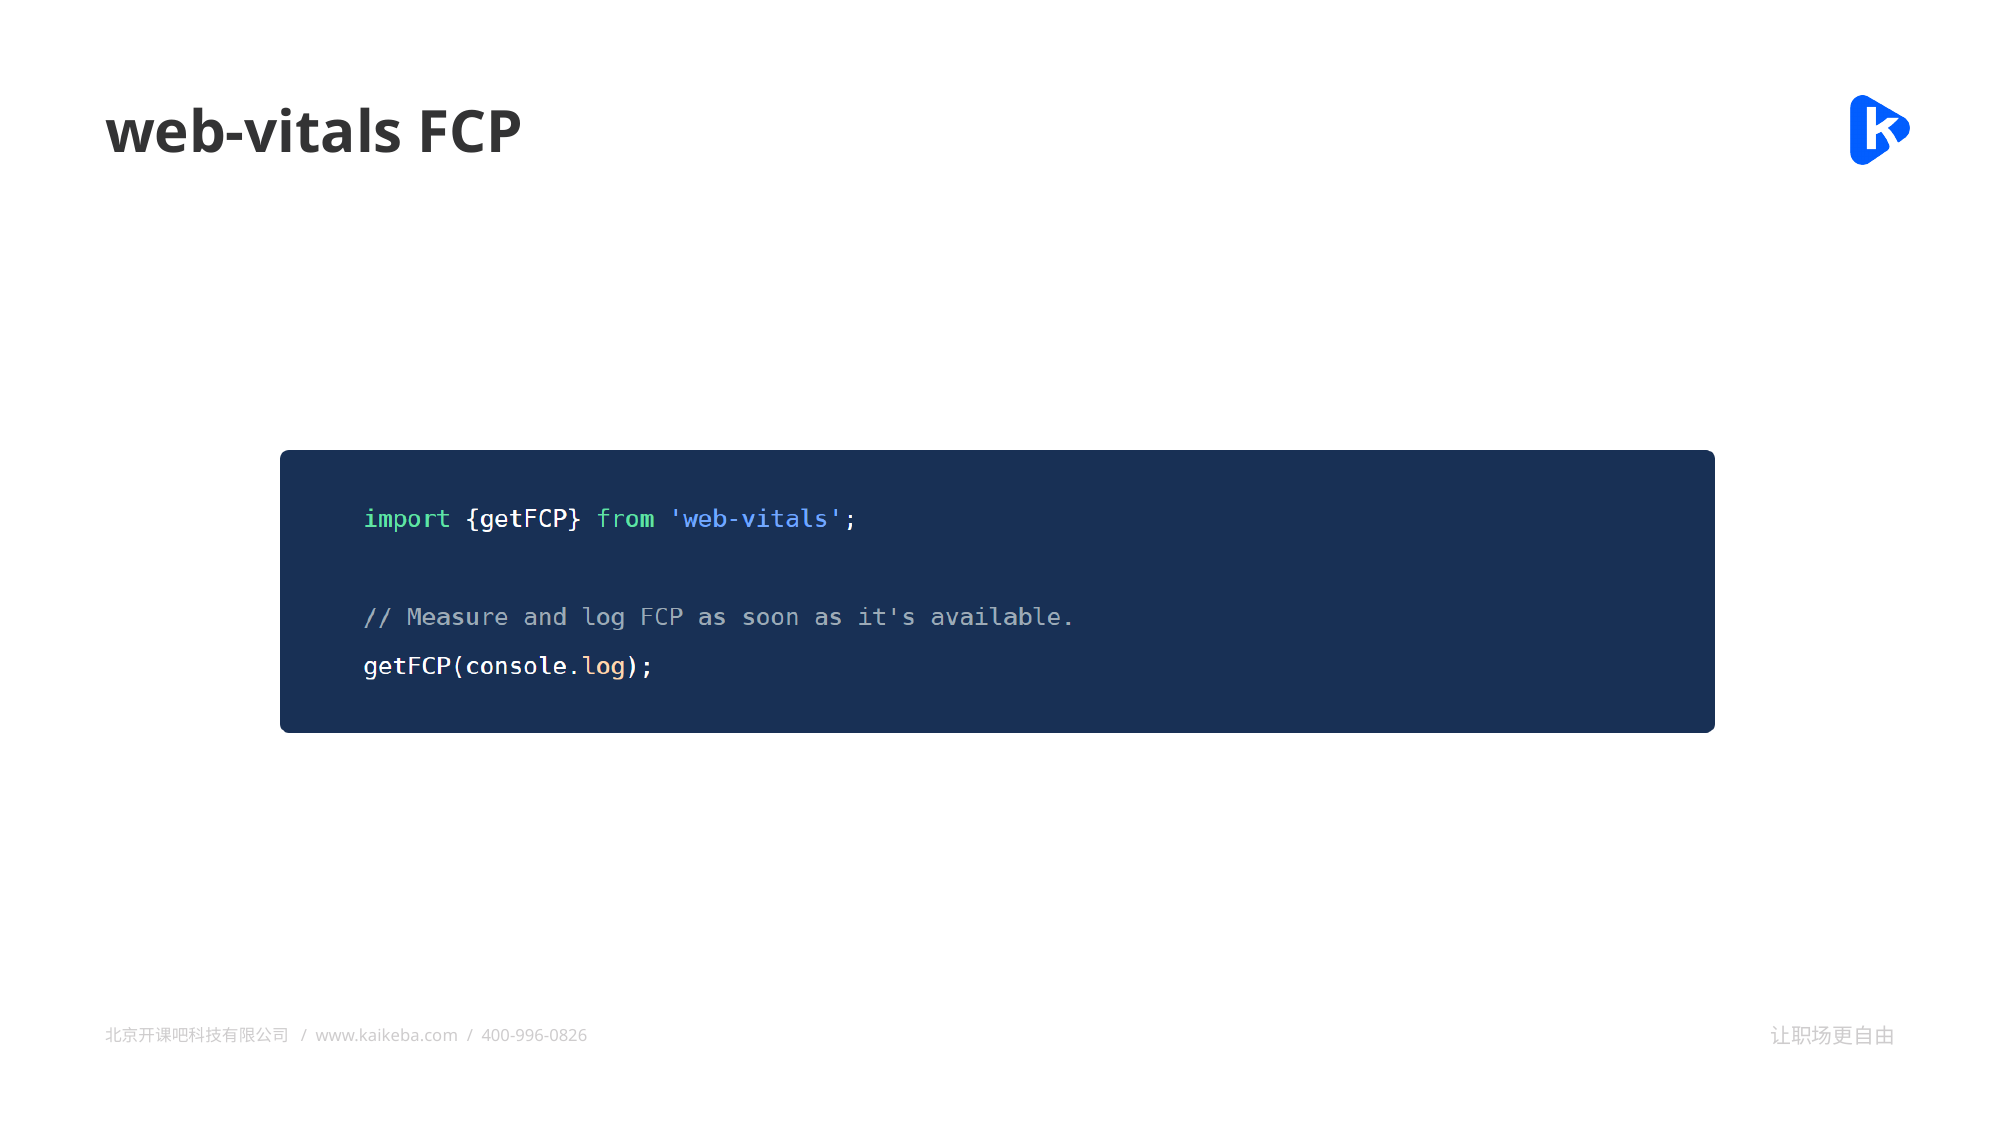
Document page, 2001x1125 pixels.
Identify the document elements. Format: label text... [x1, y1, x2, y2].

picture [257, 423, 1743, 765]
text_box web-vitals FCP [90, 86, 1910, 172]
